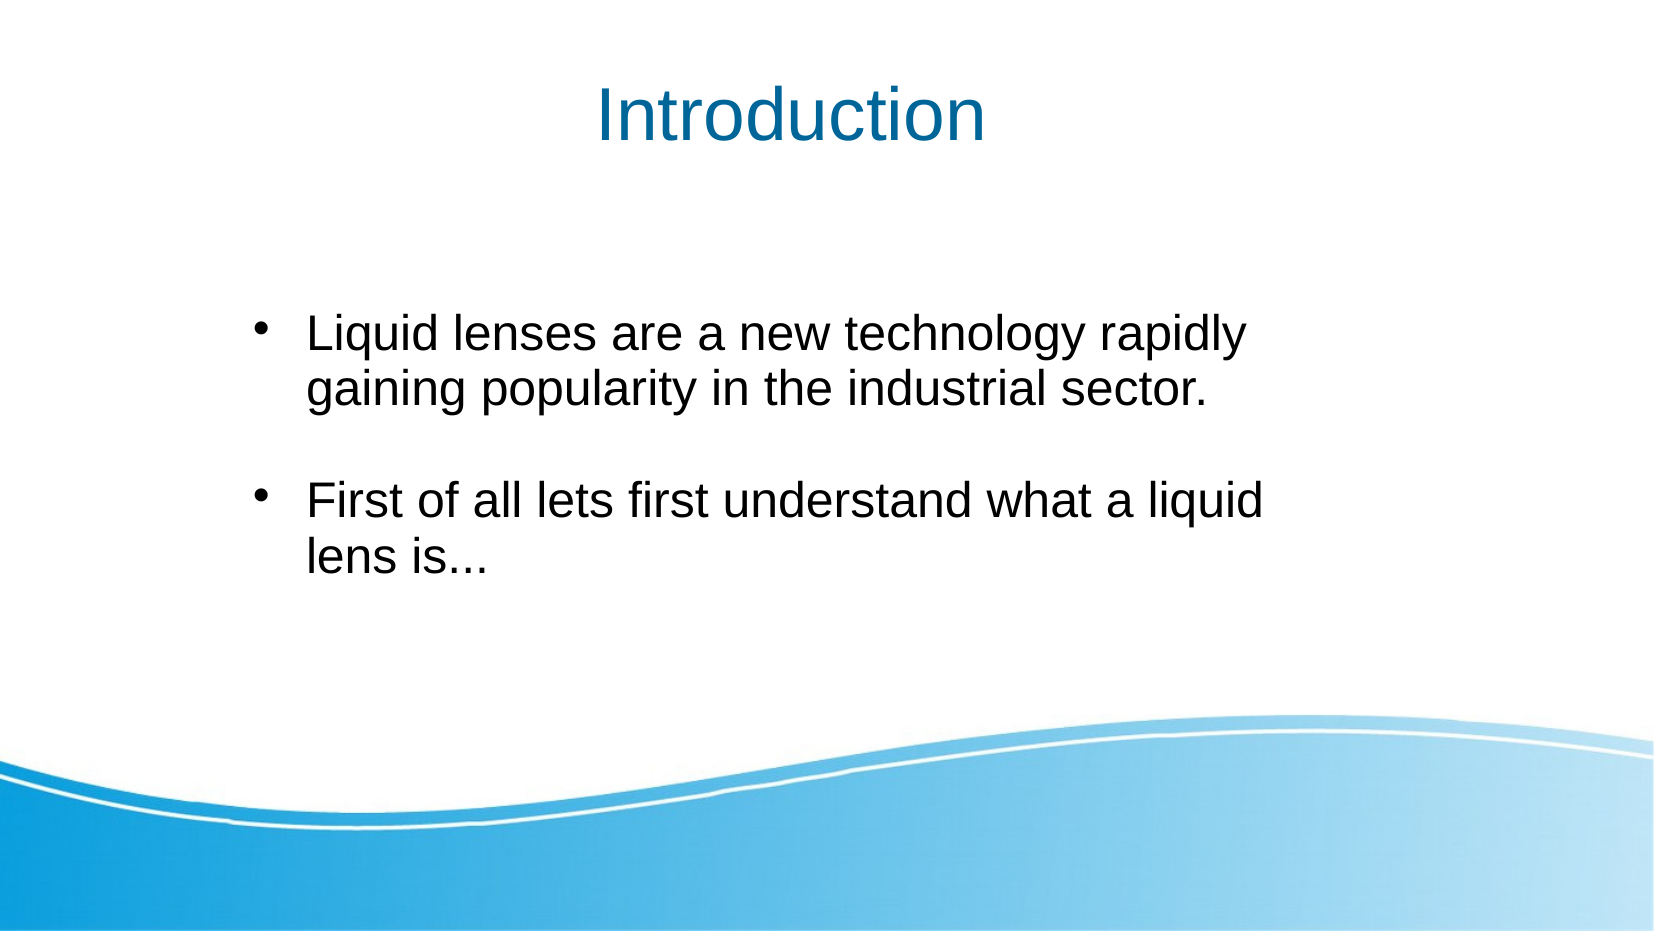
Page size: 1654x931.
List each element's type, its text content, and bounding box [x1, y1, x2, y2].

title Introduction [47, 35, 1536, 191]
picture [0, 714, 1654, 931]
list Liquid lenses are a new technology rapidly gaining popularity in the industrial sector. First of all lets first understand what a liquid lens is... [235, 301, 1370, 755]
